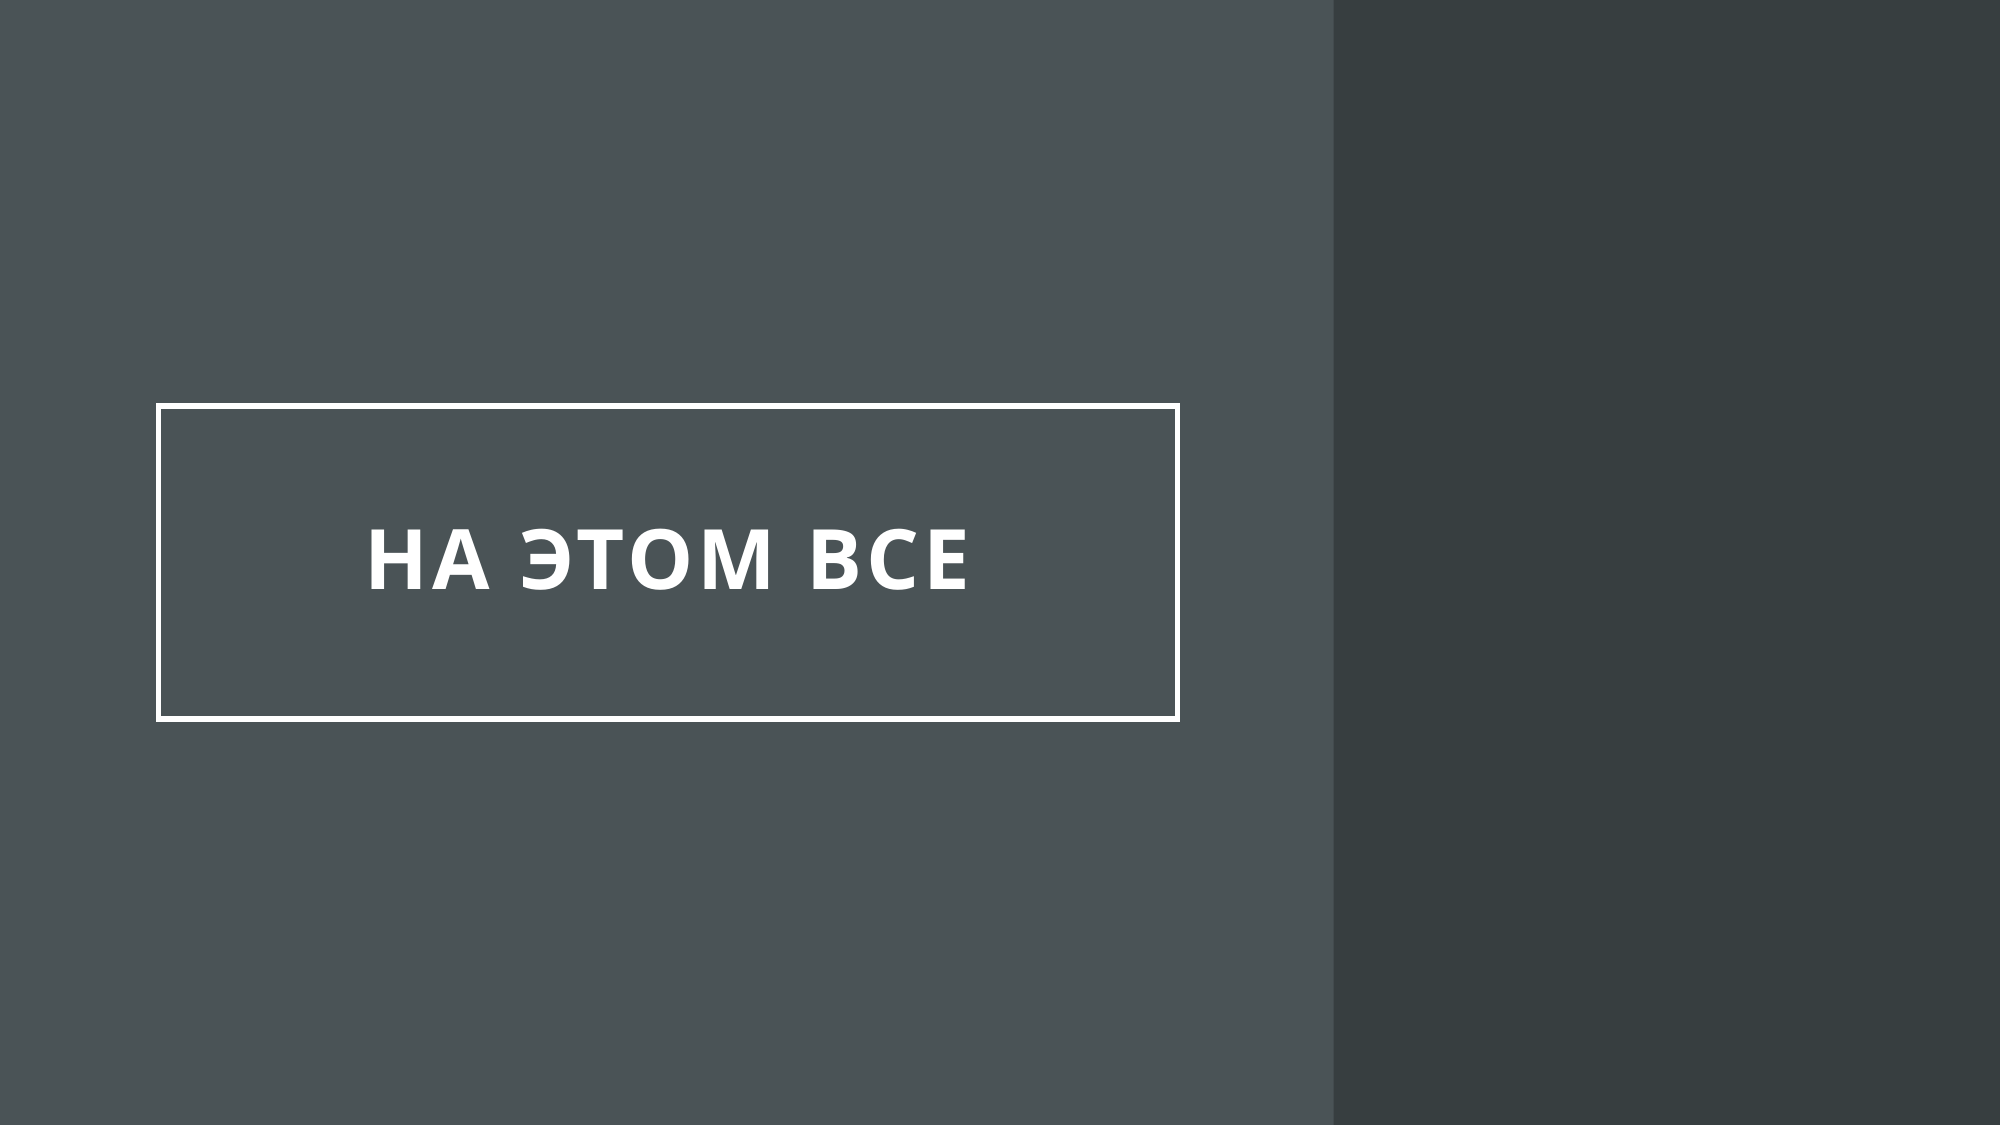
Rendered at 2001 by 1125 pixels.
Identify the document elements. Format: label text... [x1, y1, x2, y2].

title На этом все [156, 403, 1180, 722]
text_box [1333, 0, 2000, 1125]
